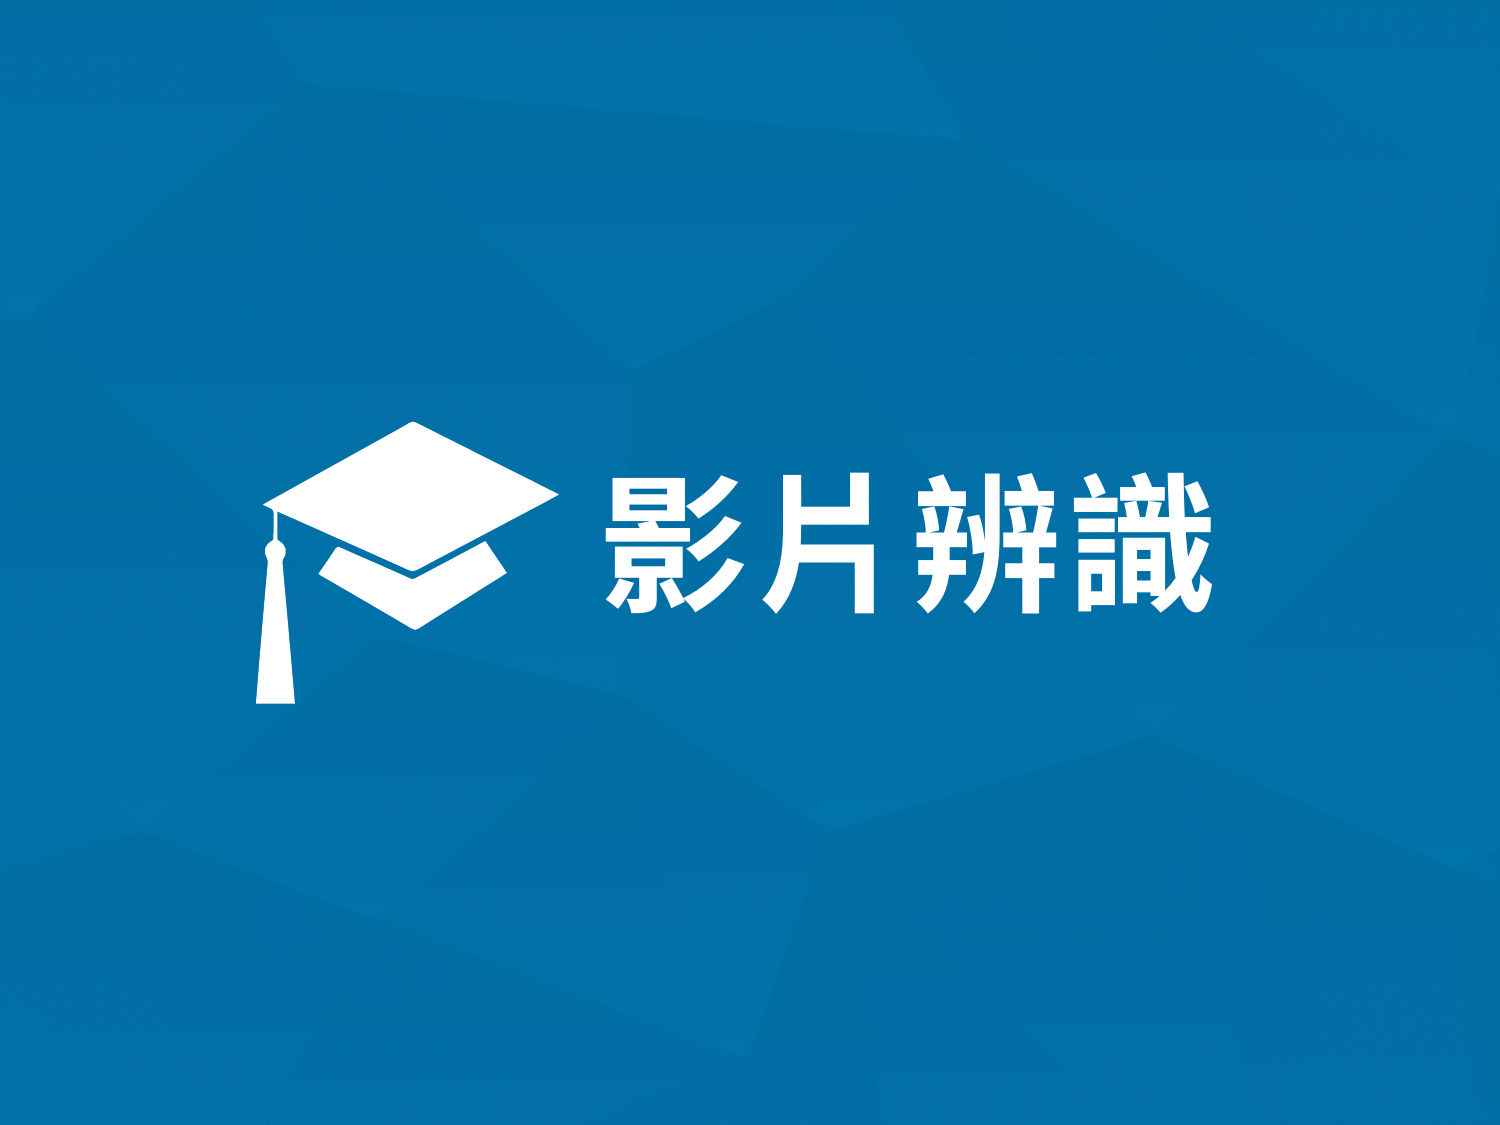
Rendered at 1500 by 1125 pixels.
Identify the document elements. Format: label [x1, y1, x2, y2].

text_box [255, 421, 1245, 704]
